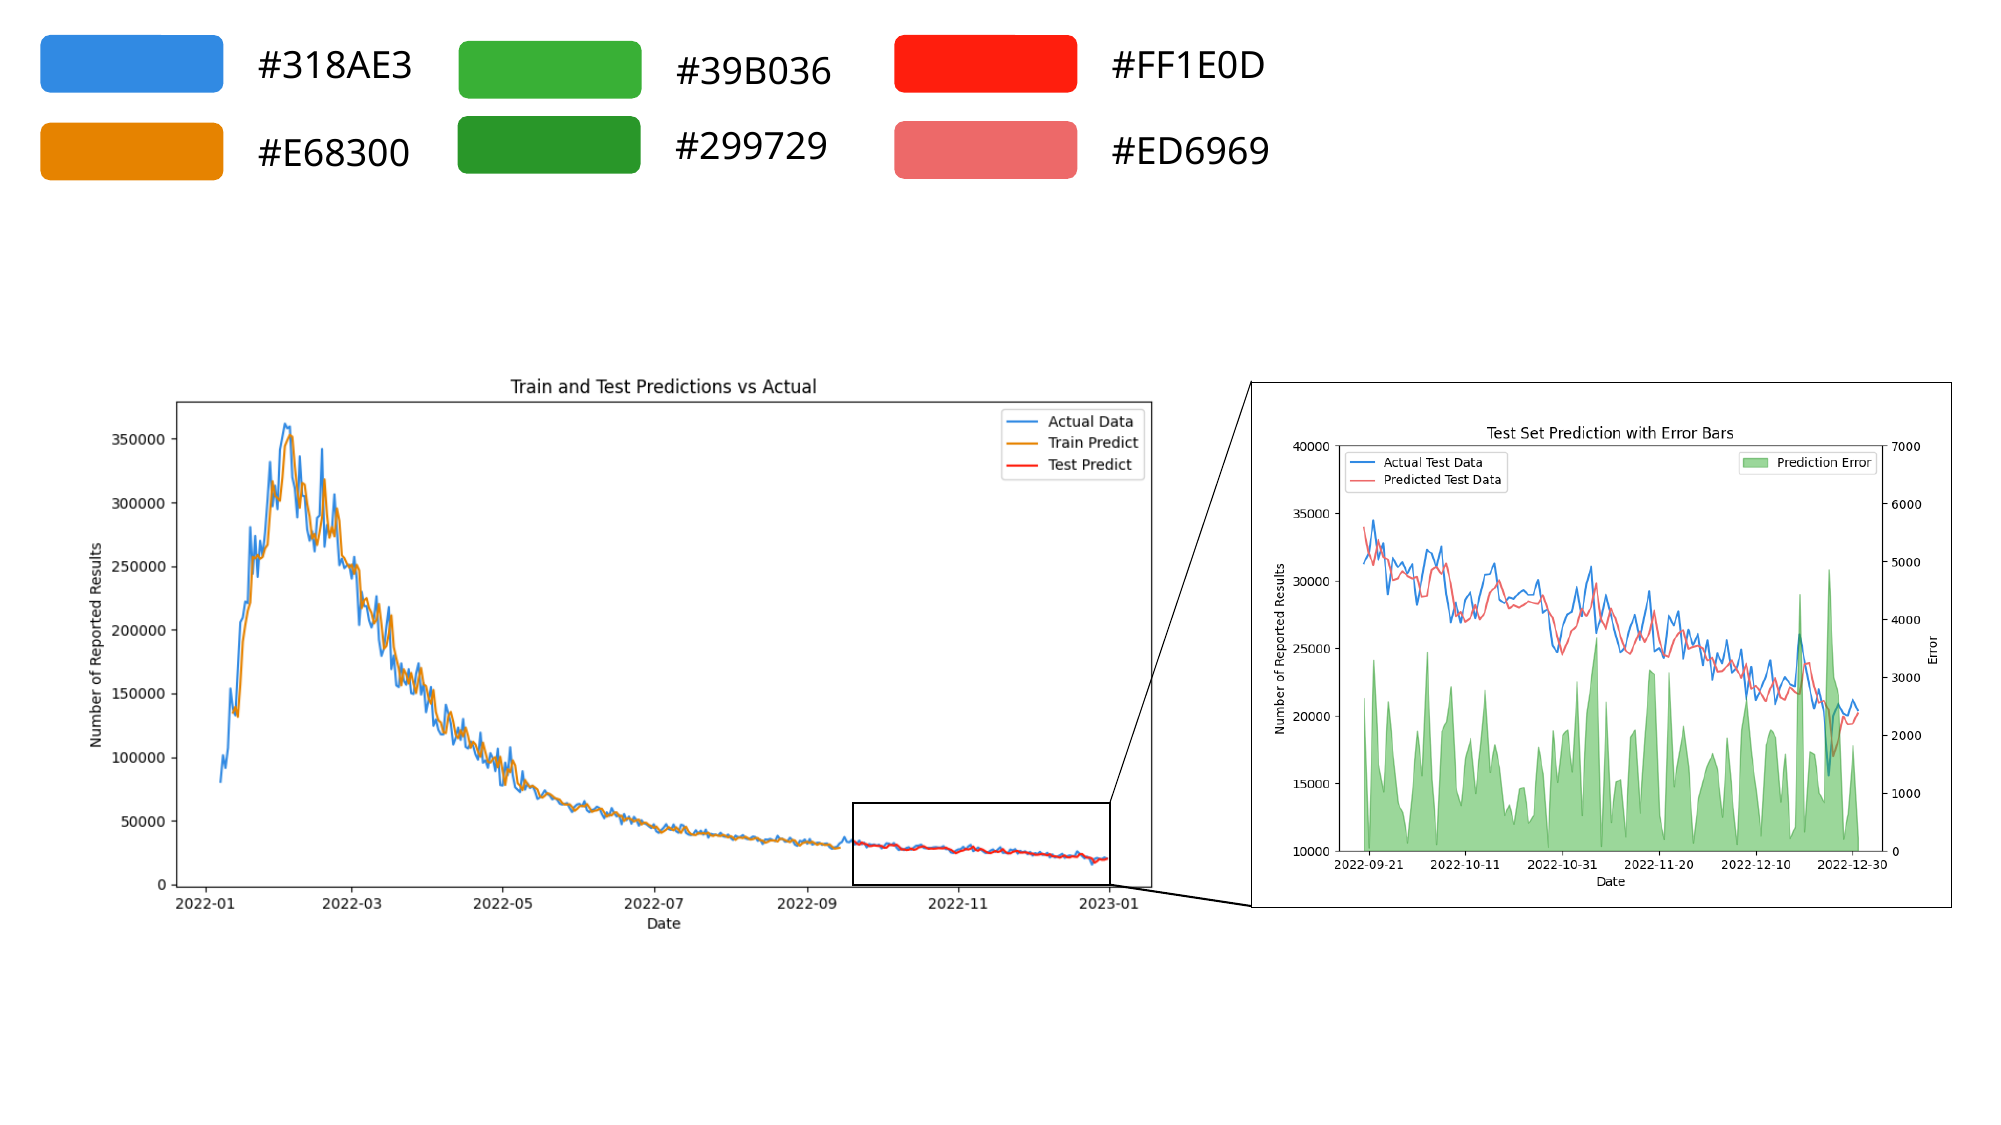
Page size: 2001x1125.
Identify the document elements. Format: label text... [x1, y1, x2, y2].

text_box [457, 39, 643, 100]
text_box #318AE3 [243, 33, 438, 94]
text_box [39, 33, 225, 94]
text_box #E68300 [243, 121, 438, 181]
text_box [1109, 380, 1252, 803]
text_box [39, 121, 225, 182]
text_box [893, 33, 1079, 94]
text_box #299729 [660, 114, 855, 175]
text_box #39B036 [661, 39, 856, 100]
text_box [456, 115, 642, 175]
text_box #FF1E0D [1096, 33, 1292, 94]
text_box [893, 120, 1079, 180]
picture [19, 326, 1952, 956]
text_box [1109, 884, 1252, 906]
text_box #ED6969 [1096, 119, 1292, 180]
